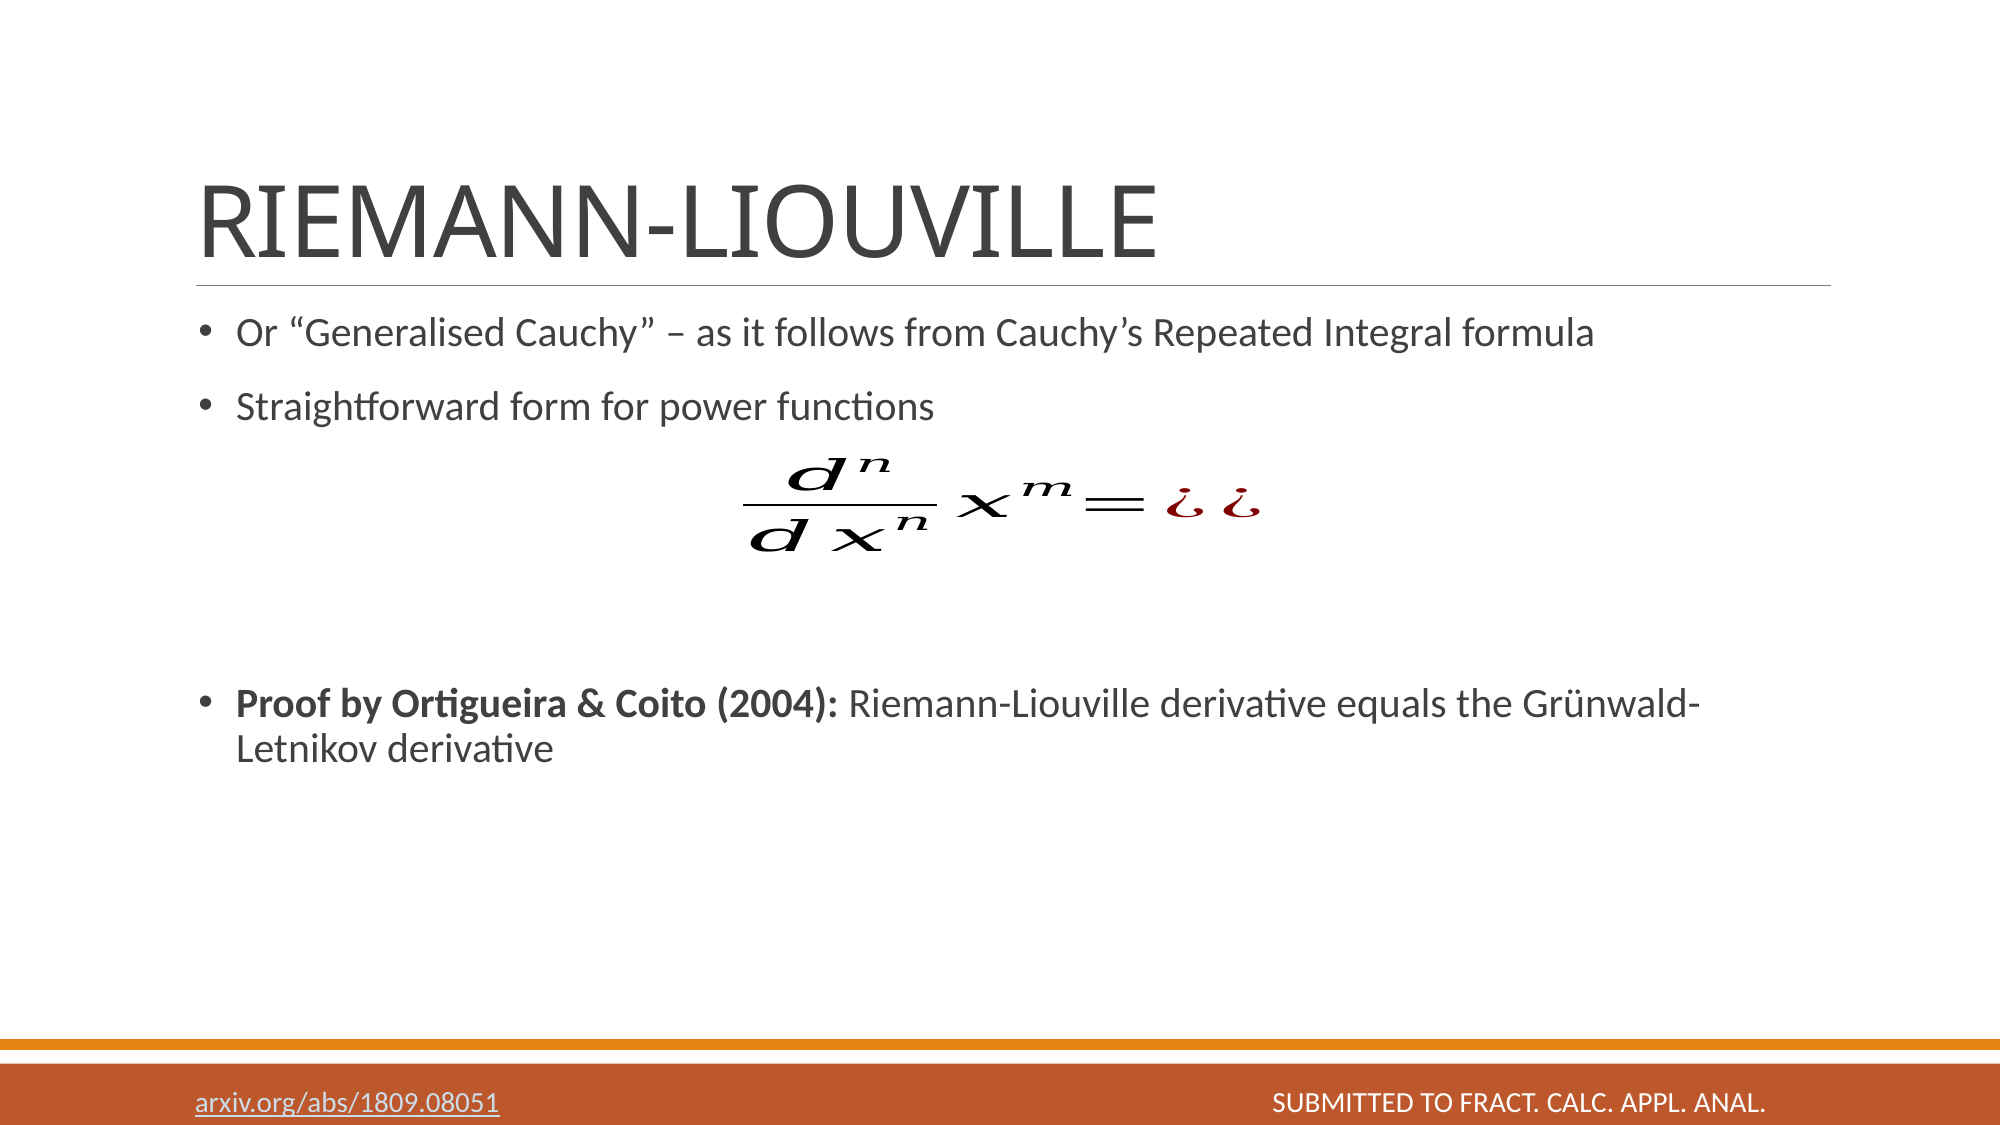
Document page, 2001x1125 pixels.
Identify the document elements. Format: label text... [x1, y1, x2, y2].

title RIEMANN-LIOUVILLE [180, 47, 1830, 285]
list Or “Generalised Cauchy” – as it follows from Cauchy’s Repeated Integral formula Straightforward form for power functions Proof by Ortigueira & Coito (2004): Riemann-Liouville derivative equals the Grünwald-Letnikov derivative [180, 302, 1830, 963]
